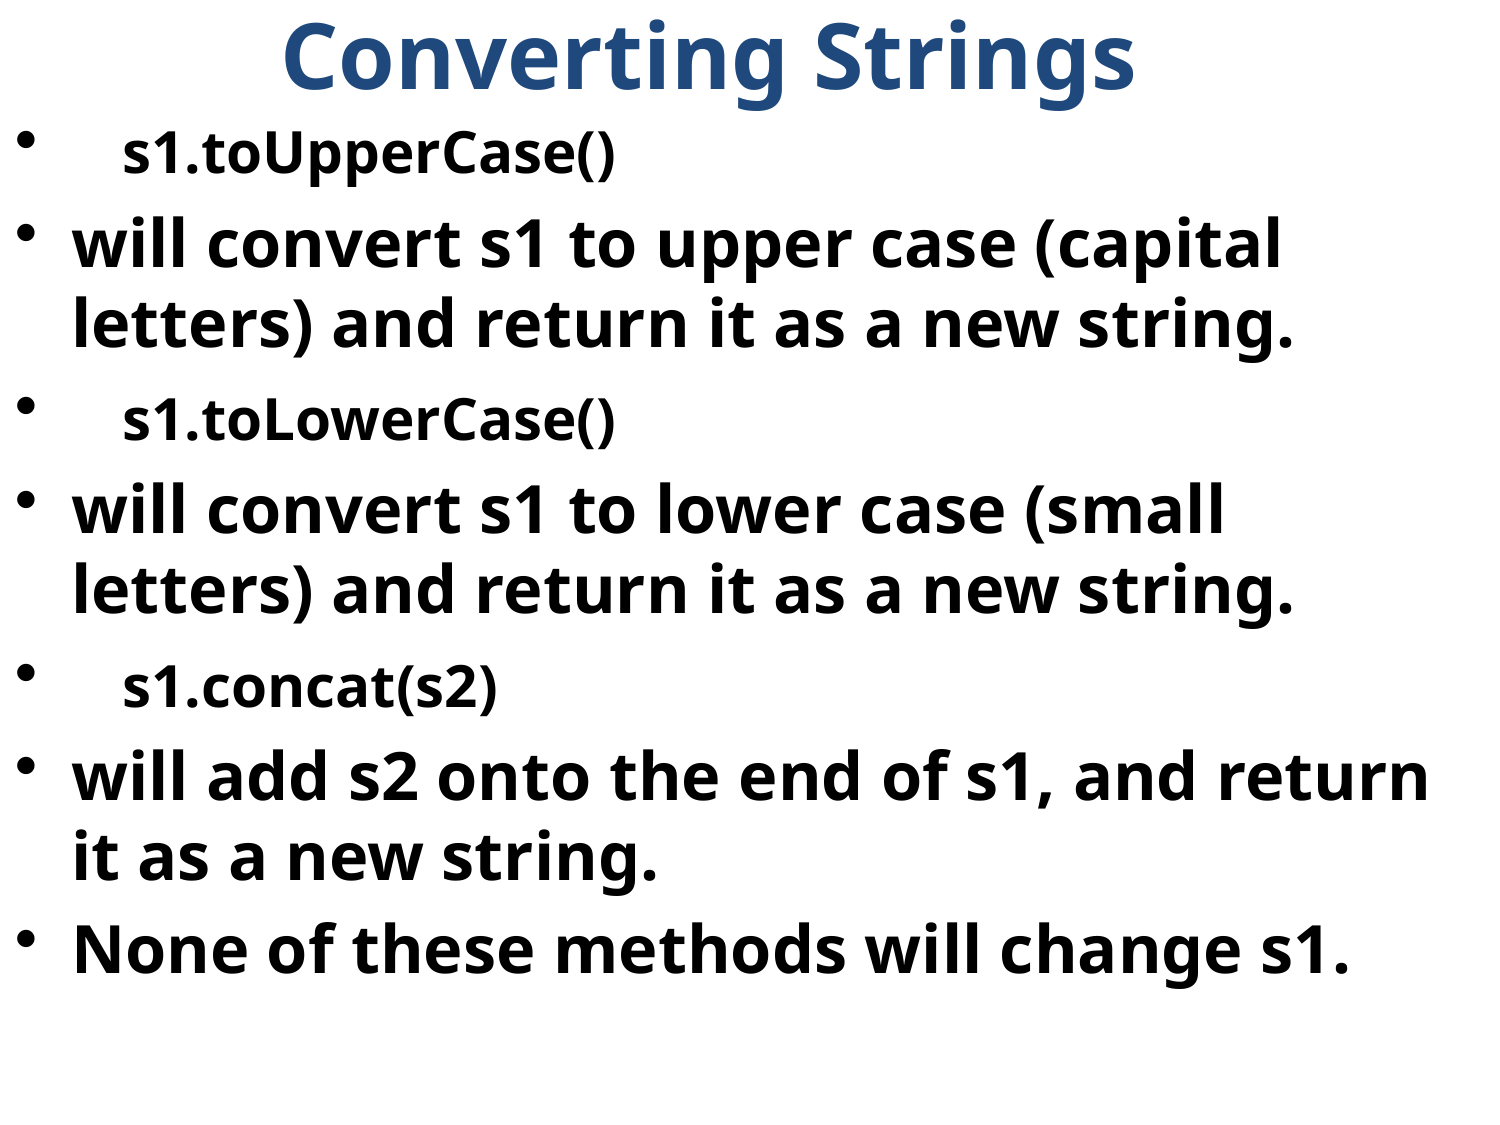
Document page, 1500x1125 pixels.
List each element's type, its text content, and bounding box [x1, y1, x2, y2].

text_box Converting Strings [0, 0, 1418, 99]
text_box s1.toUpperCase() will convert s1 to upper case (capital letters) and return it as a new string. s1.toLowerCase() will convert s1 to lower case (small letters) and return it as a new string. s1.concat(s2) will add s2 onto the end of s1, and return it as a new string. None of these methods will change s1. [0, 99, 1500, 898]
